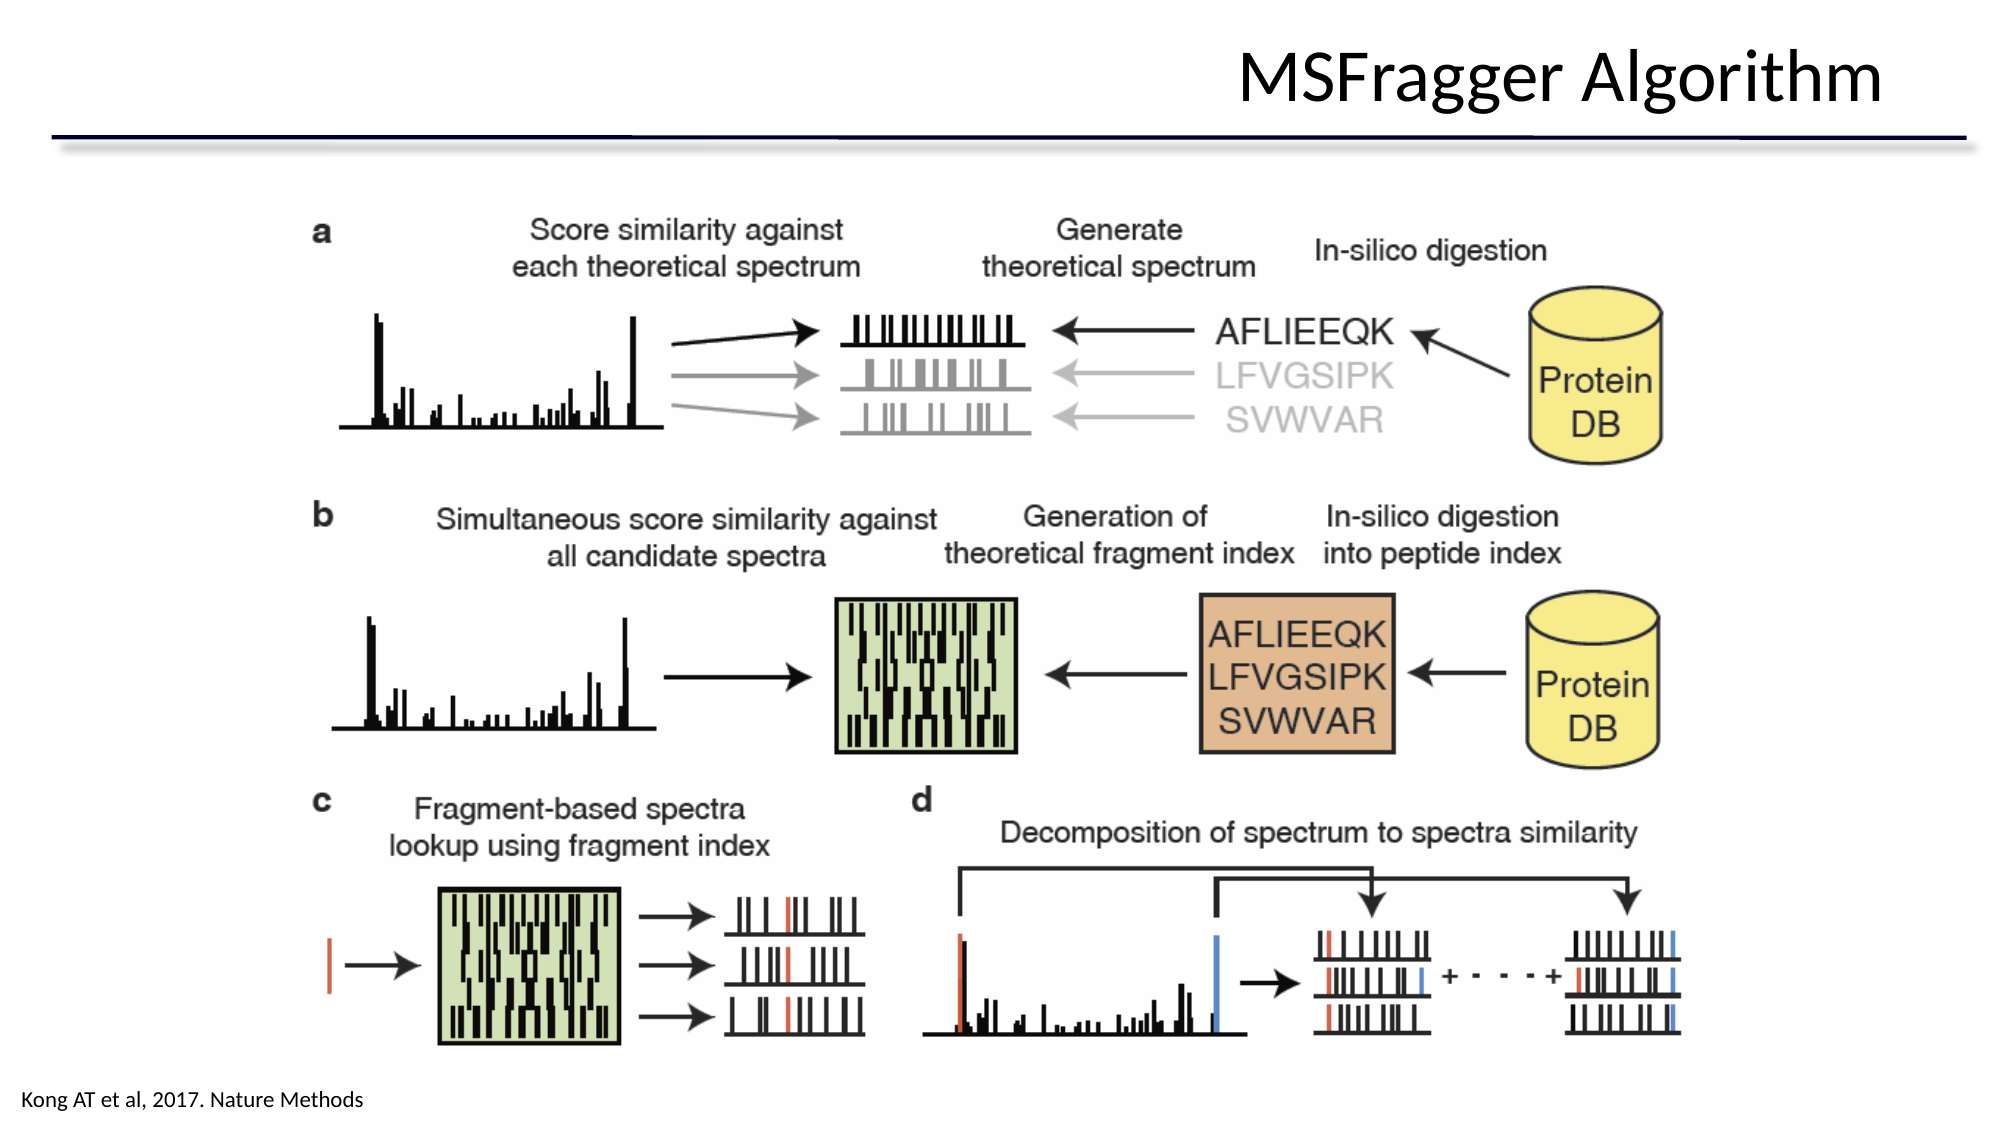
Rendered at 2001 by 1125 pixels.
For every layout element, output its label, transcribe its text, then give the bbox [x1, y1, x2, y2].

title MSFragger Algorithm [99, 37, 1900, 225]
picture [304, 199, 1696, 1056]
text_box Kong AT et al, 2017. Nature Methods [6, 1076, 380, 1120]
